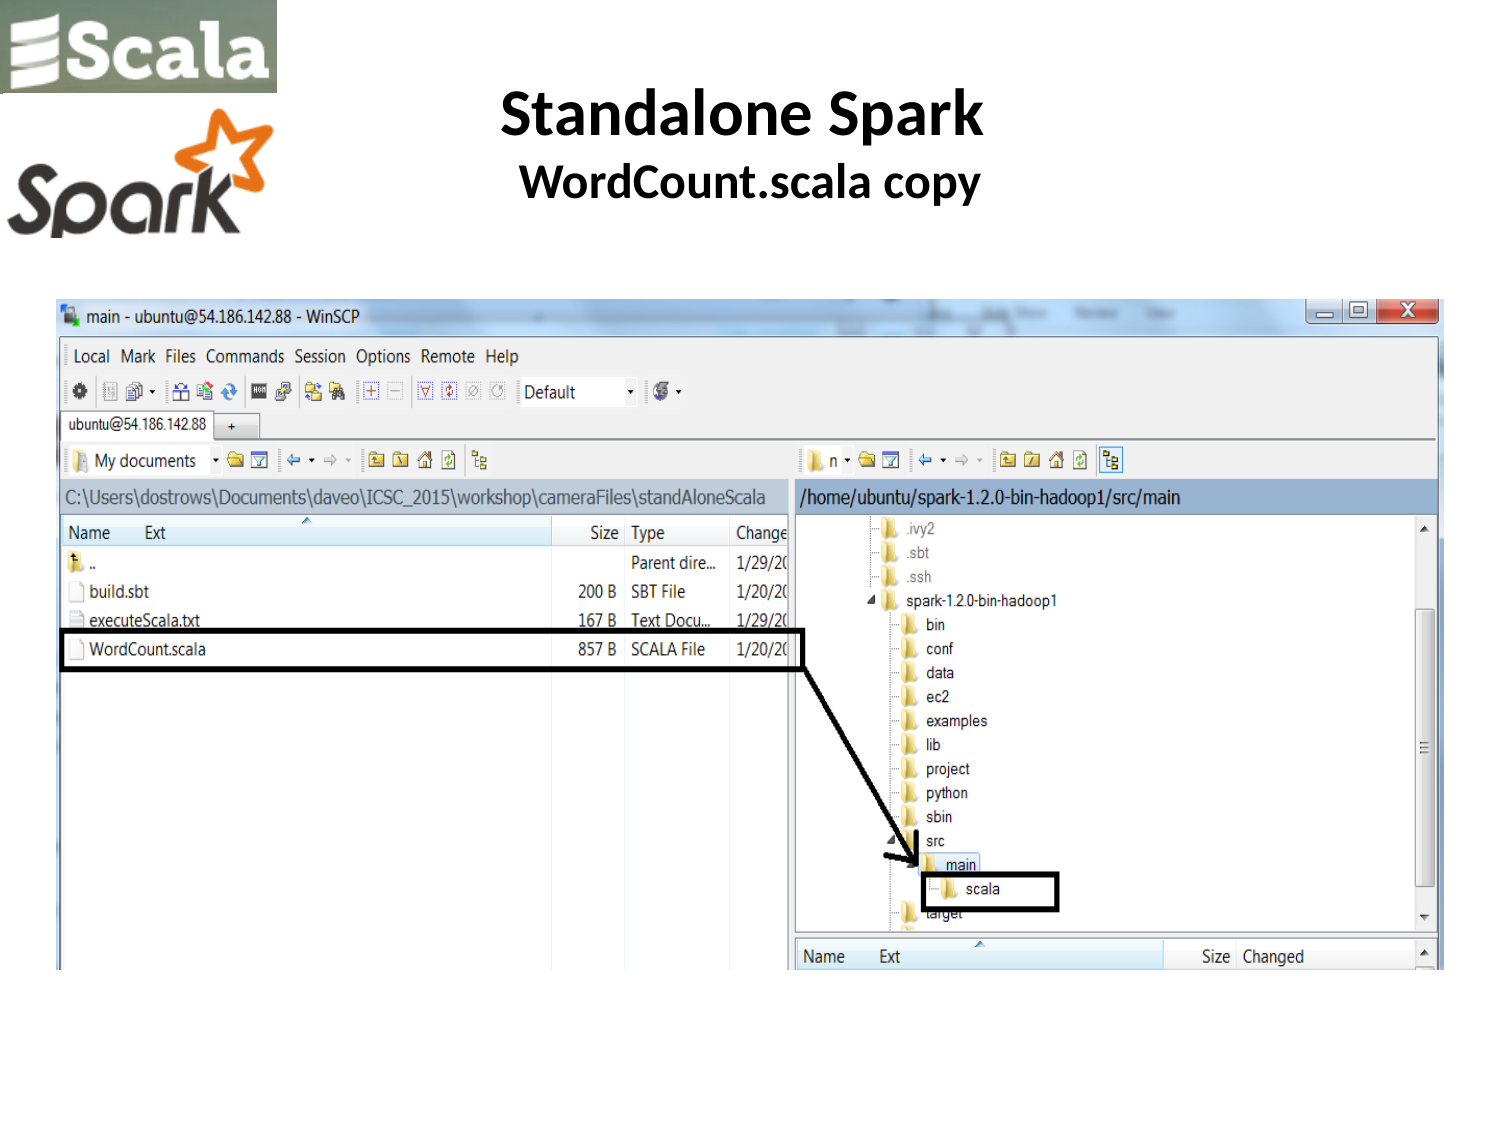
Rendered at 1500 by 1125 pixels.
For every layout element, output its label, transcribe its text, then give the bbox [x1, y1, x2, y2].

picture [0, 0, 277, 238]
title Standalone Spark WordCount.scala copy [280, 45, 1425, 233]
picture [56, 299, 1444, 970]
